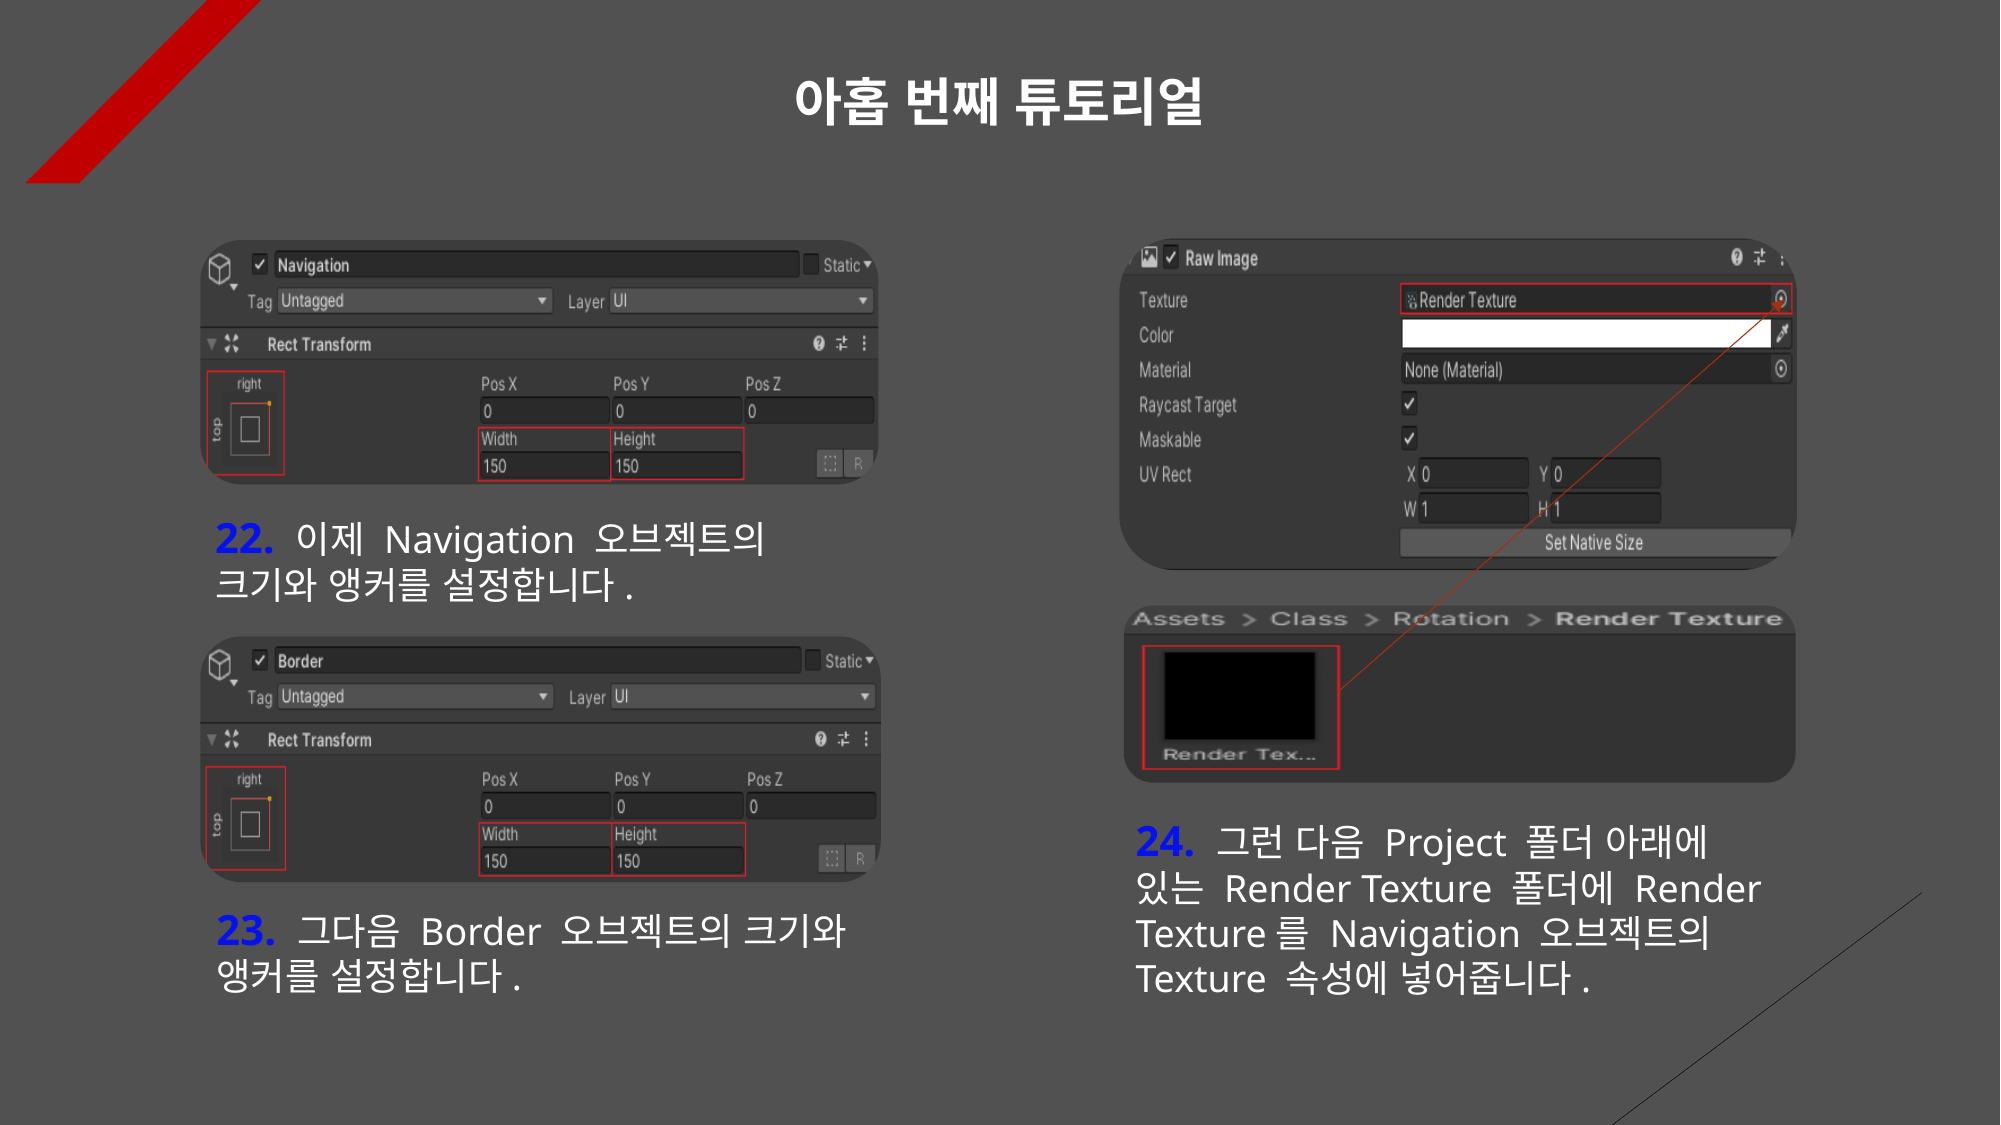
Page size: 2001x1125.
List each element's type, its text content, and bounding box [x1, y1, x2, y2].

picture [200, 240, 879, 485]
picture [200, 636, 881, 883]
text_box 23. 그다음 Border 오브젝트의 크기와 앵커를 설정합니다. [201, 895, 880, 1006]
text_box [1338, 299, 1785, 692]
picture [1119, 238, 1797, 571]
text_box 24. 그런 다음 Project 폴더 아래에 있는 Render Texture 폴더에 Render Texture를 Navigation 오브젝트의 Texture 속성에 넣어줍니다. [1120, 806, 1797, 1008]
text_box 22. 이제 Navigation 오브젝트의 크기와 앵커를 설정합니다. [200, 504, 879, 615]
text_box 아홉 번째 튜토리얼 [712, 61, 1288, 140]
picture [1123, 605, 1796, 783]
